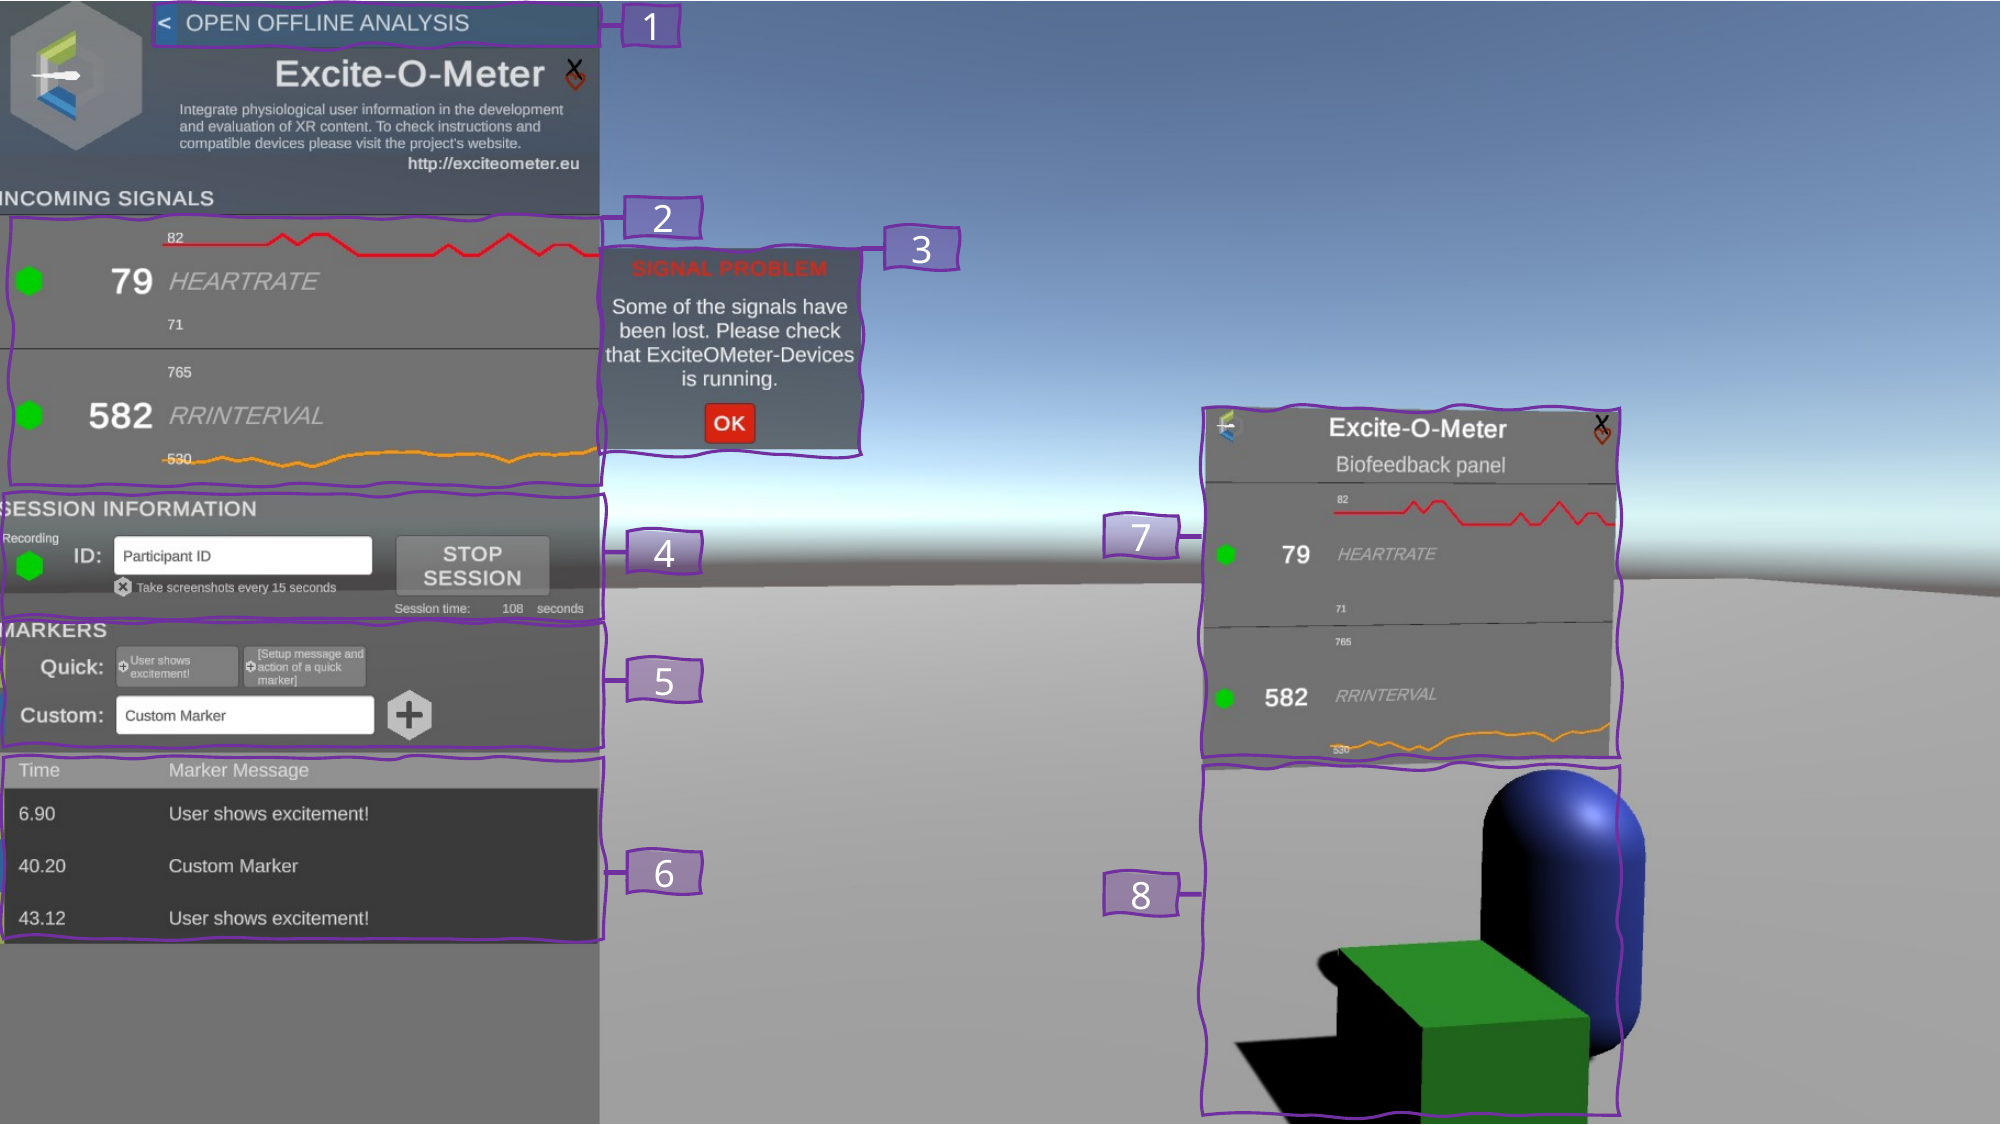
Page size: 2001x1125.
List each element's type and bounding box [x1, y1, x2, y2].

text_box [1104, 408, 1620, 758]
text_box [3, 622, 702, 747]
text_box [3, 757, 702, 939]
text_box [599, 227, 959, 455]
text_box [3, 493, 702, 619]
text_box [1104, 765, 1620, 1116]
picture [0, 1, 2000, 1124]
text_box [10, 196, 702, 485]
text_box [153, 4, 680, 47]
